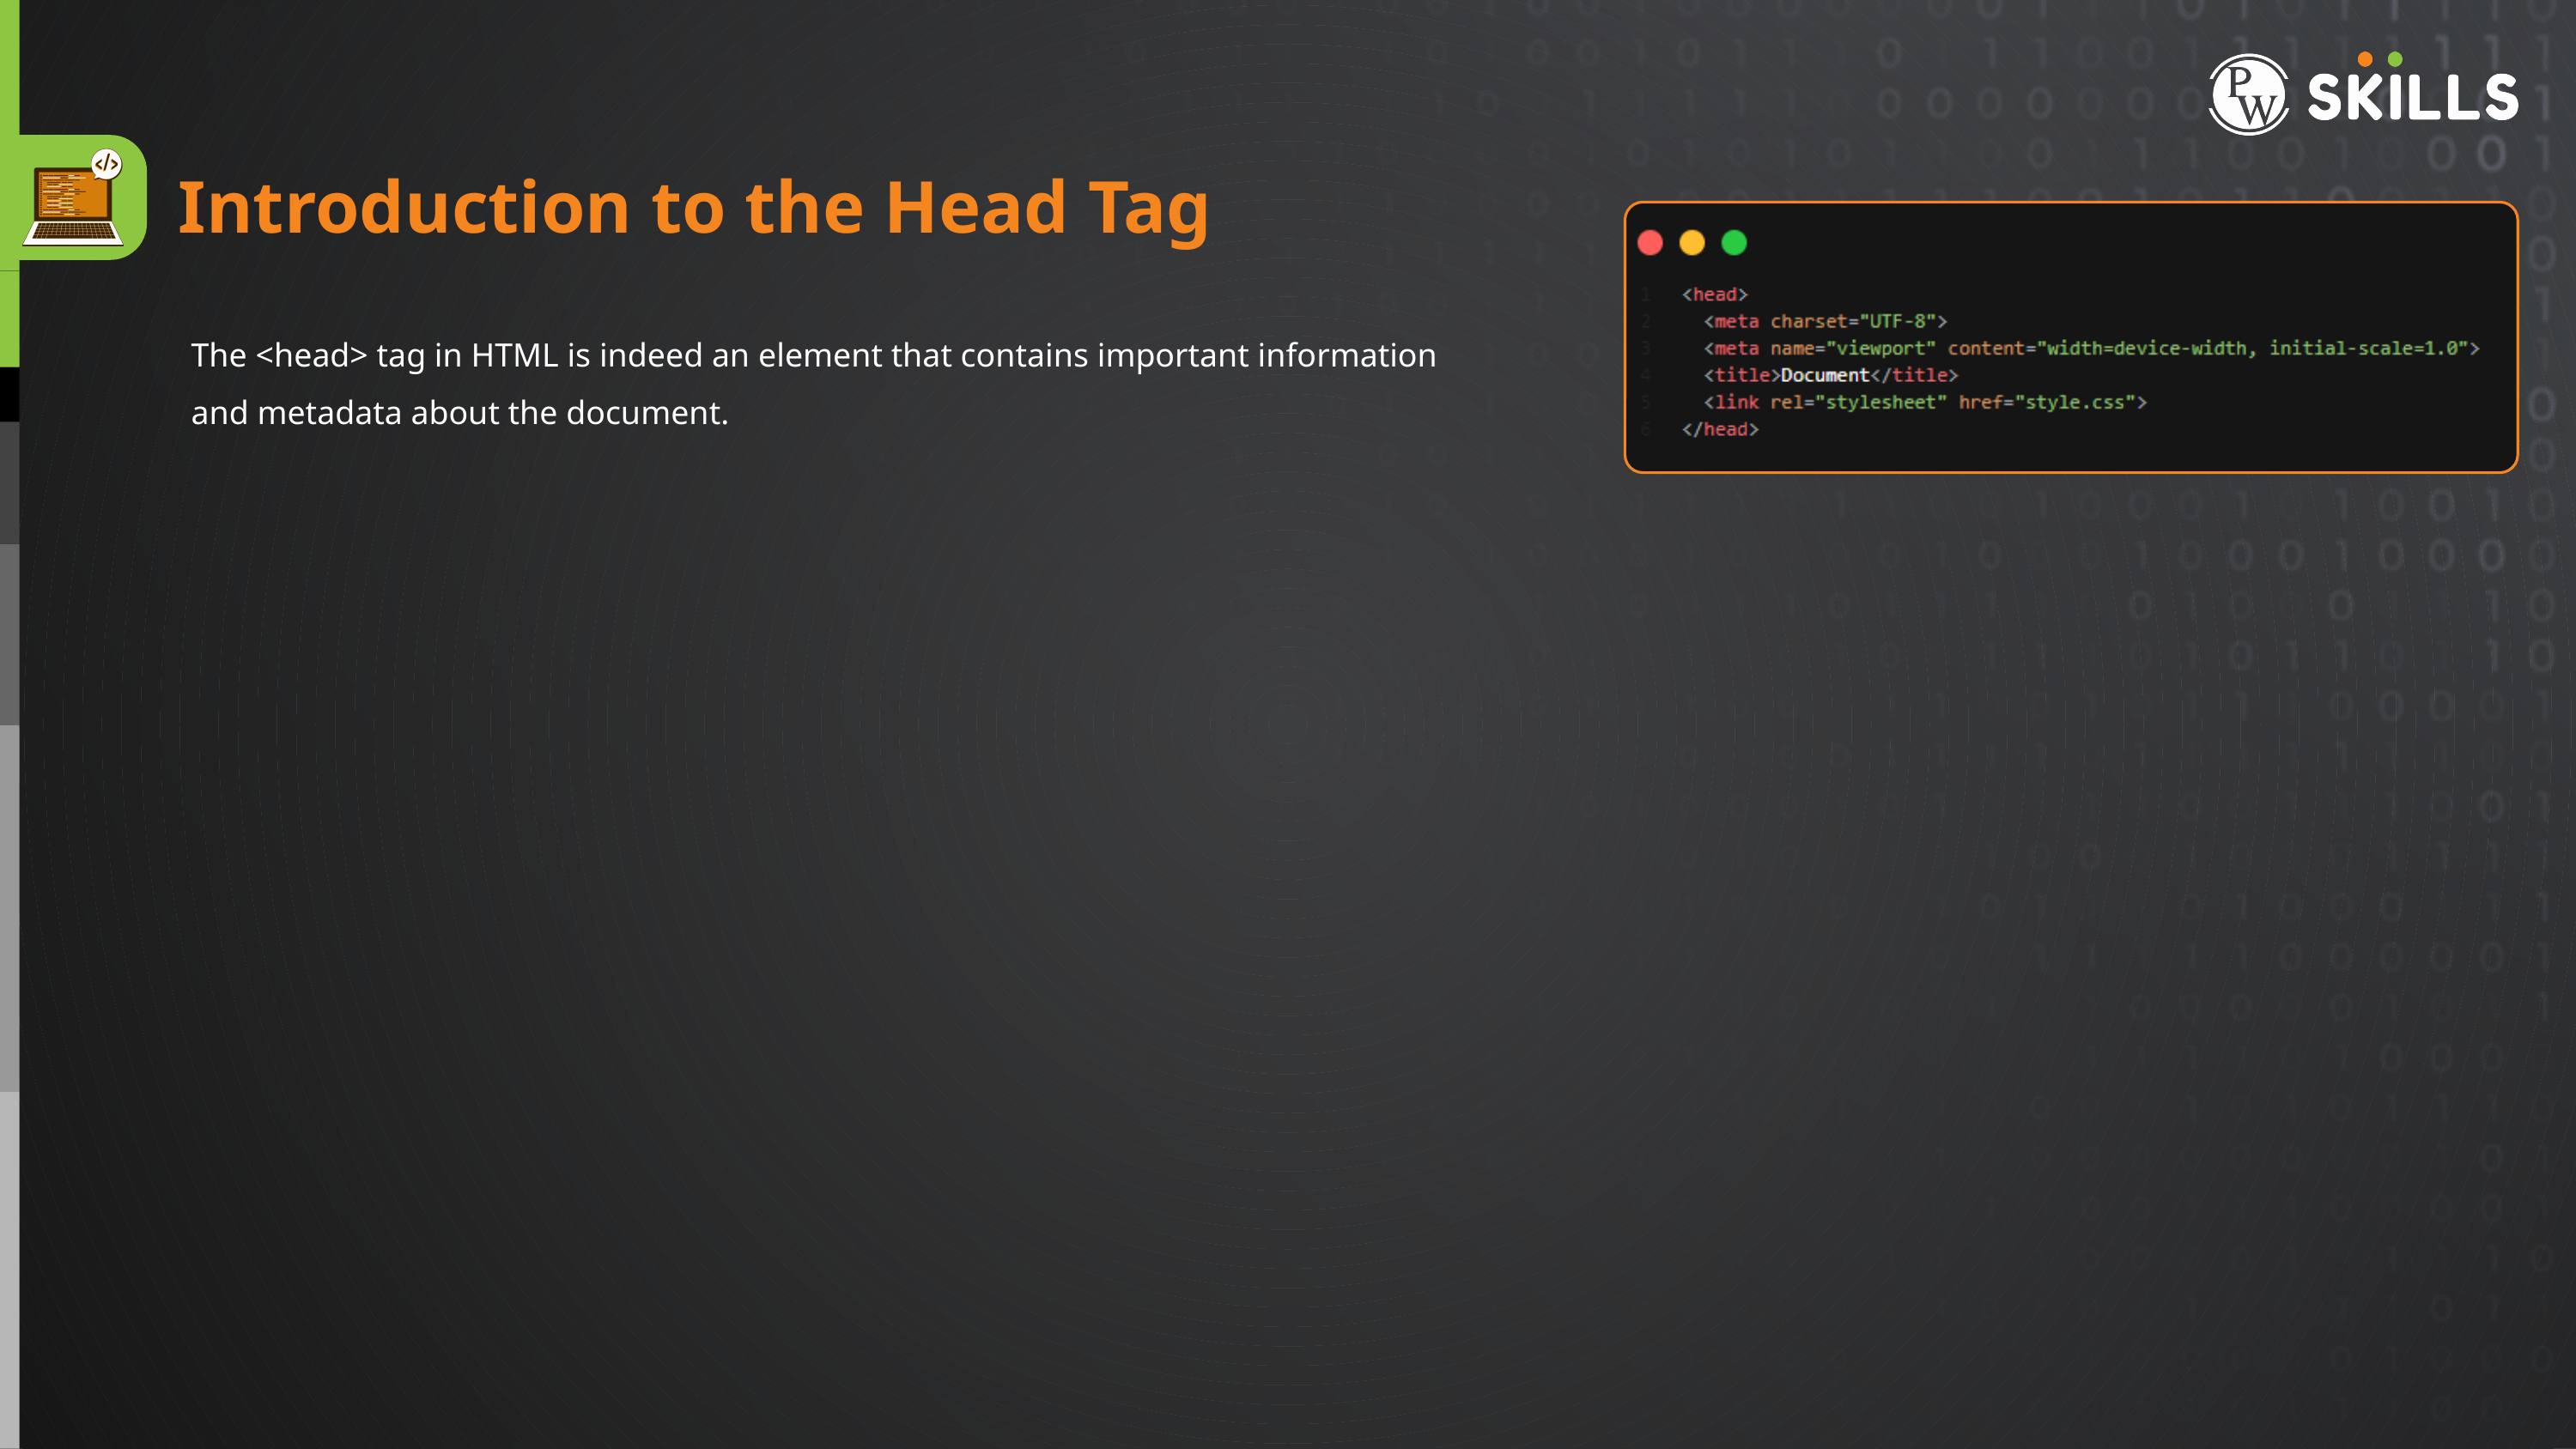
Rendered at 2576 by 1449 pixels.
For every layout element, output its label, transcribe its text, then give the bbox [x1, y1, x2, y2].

text_box The <head> tag in HTML is indeed an element that contains important information and metadata about the document. [178, 302, 1487, 445]
picture [22, 149, 125, 246]
picture [2208, 52, 2518, 136]
text_box Introduction to the Head Tag [178, 161, 2128, 248]
picture [1625, 202, 2518, 473]
